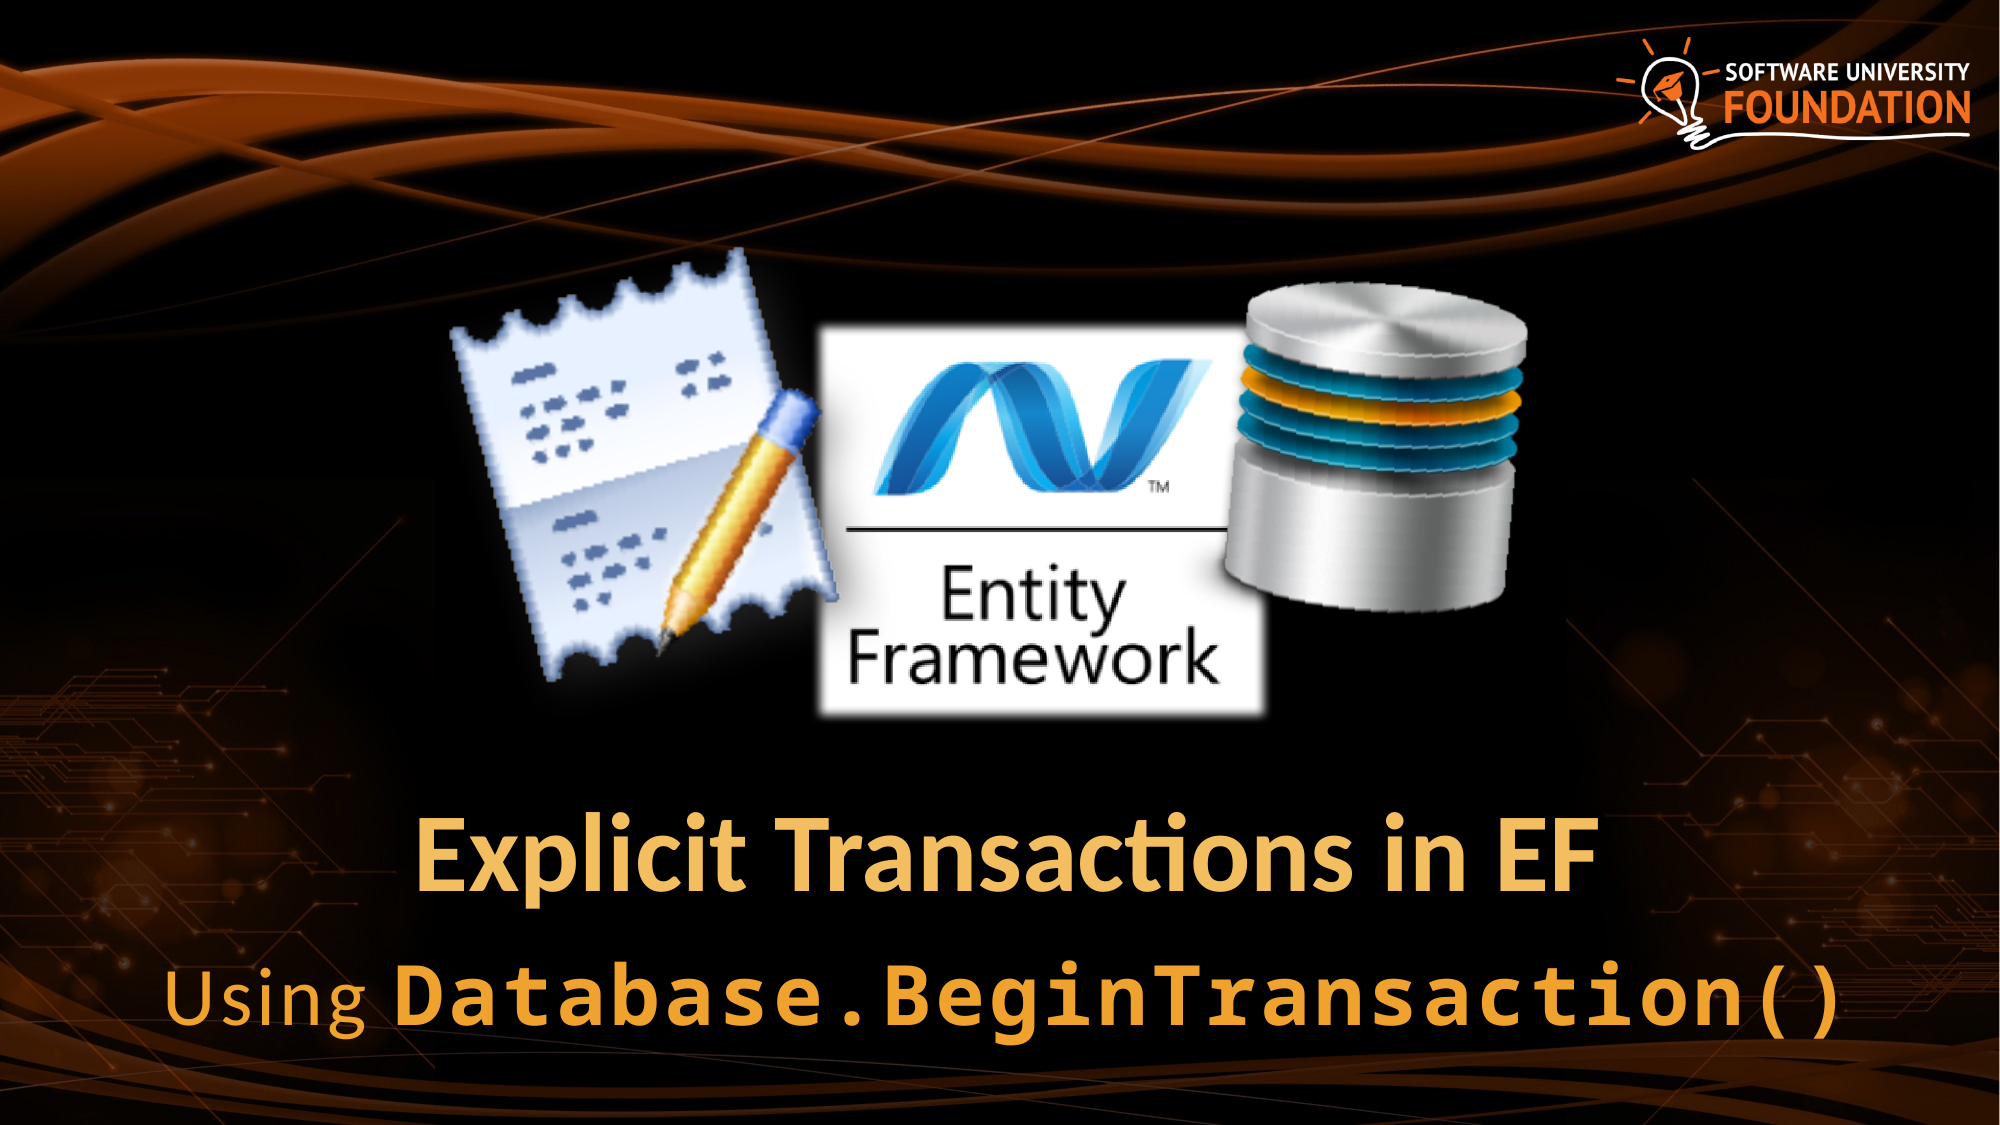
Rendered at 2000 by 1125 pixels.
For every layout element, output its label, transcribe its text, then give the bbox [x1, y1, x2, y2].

title Explicit Transactions in EF [141, 787, 1875, 923]
list Using Database.BeginTransaction() [141, 931, 1875, 1050]
picture [0, 0, 2000, 1125]
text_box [454, 260, 1563, 725]
